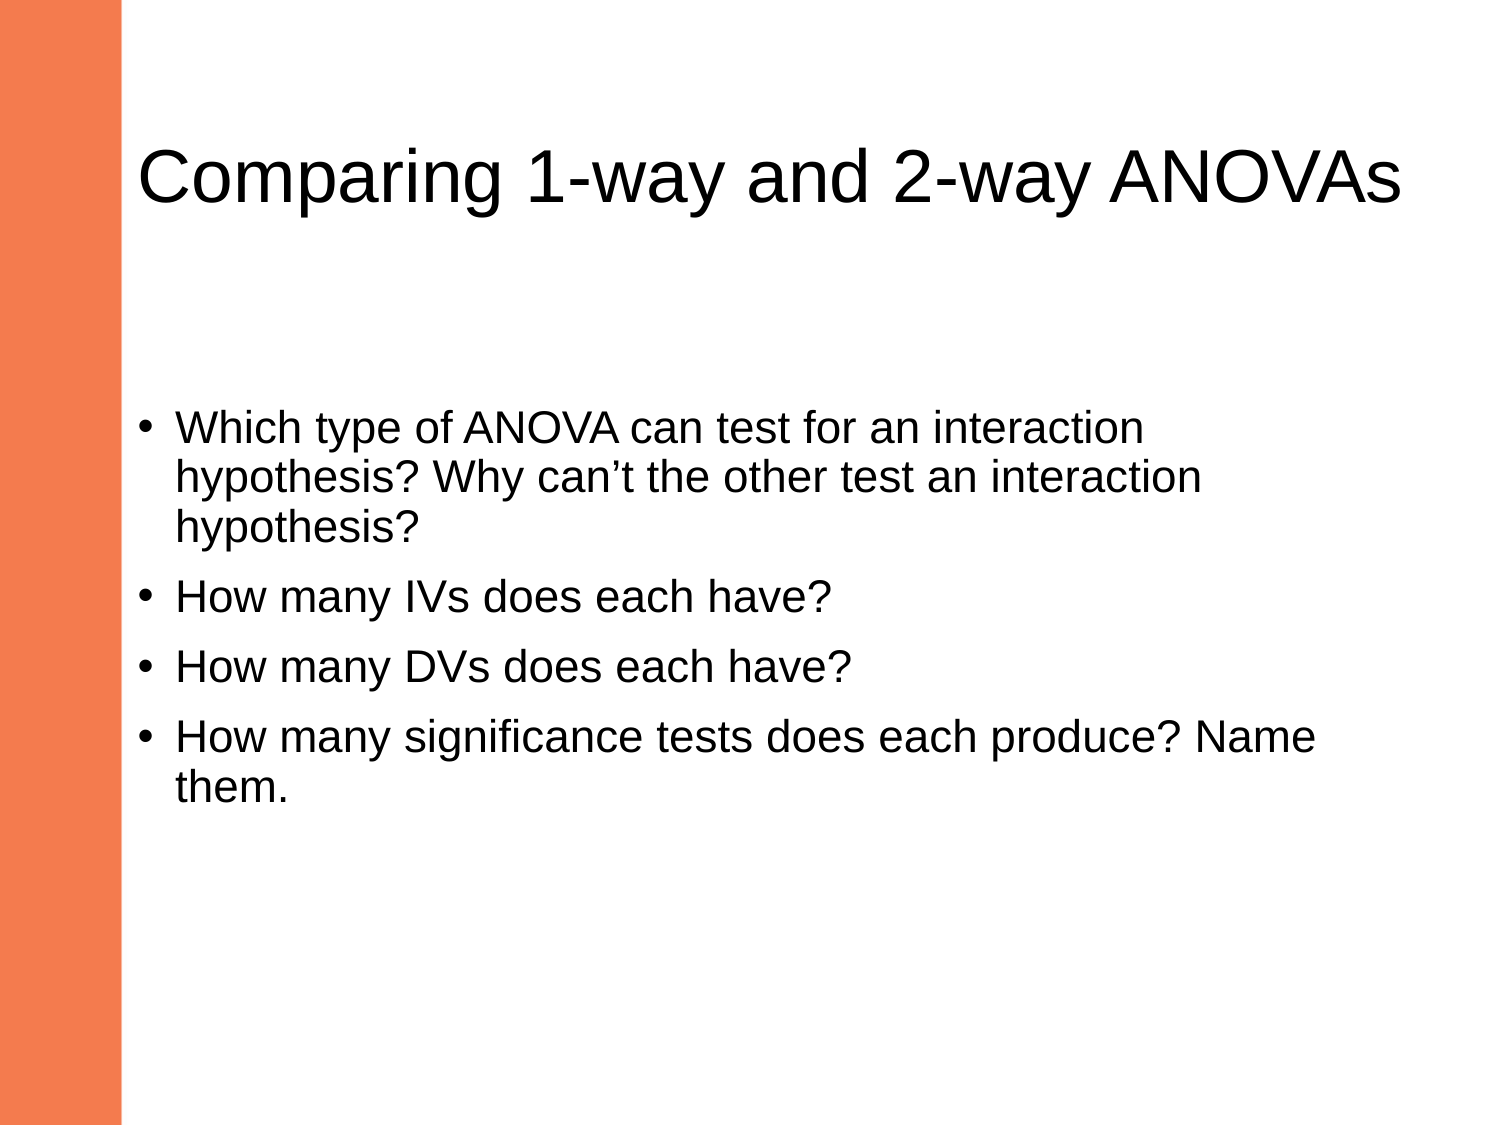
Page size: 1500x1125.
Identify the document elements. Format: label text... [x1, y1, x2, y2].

list Which type of ANOVA can test for an interaction hypothesis? Why can’t the other test an interaction hypothesis? How many IVs does each have? How many DVs does each have? How many significance tests does each produce? Name them. [122, 396, 1417, 1110]
picture [0, 0, 1500, 1125]
title Comparing 1-way and 2-way ANOVAs [122, 69, 1482, 288]
